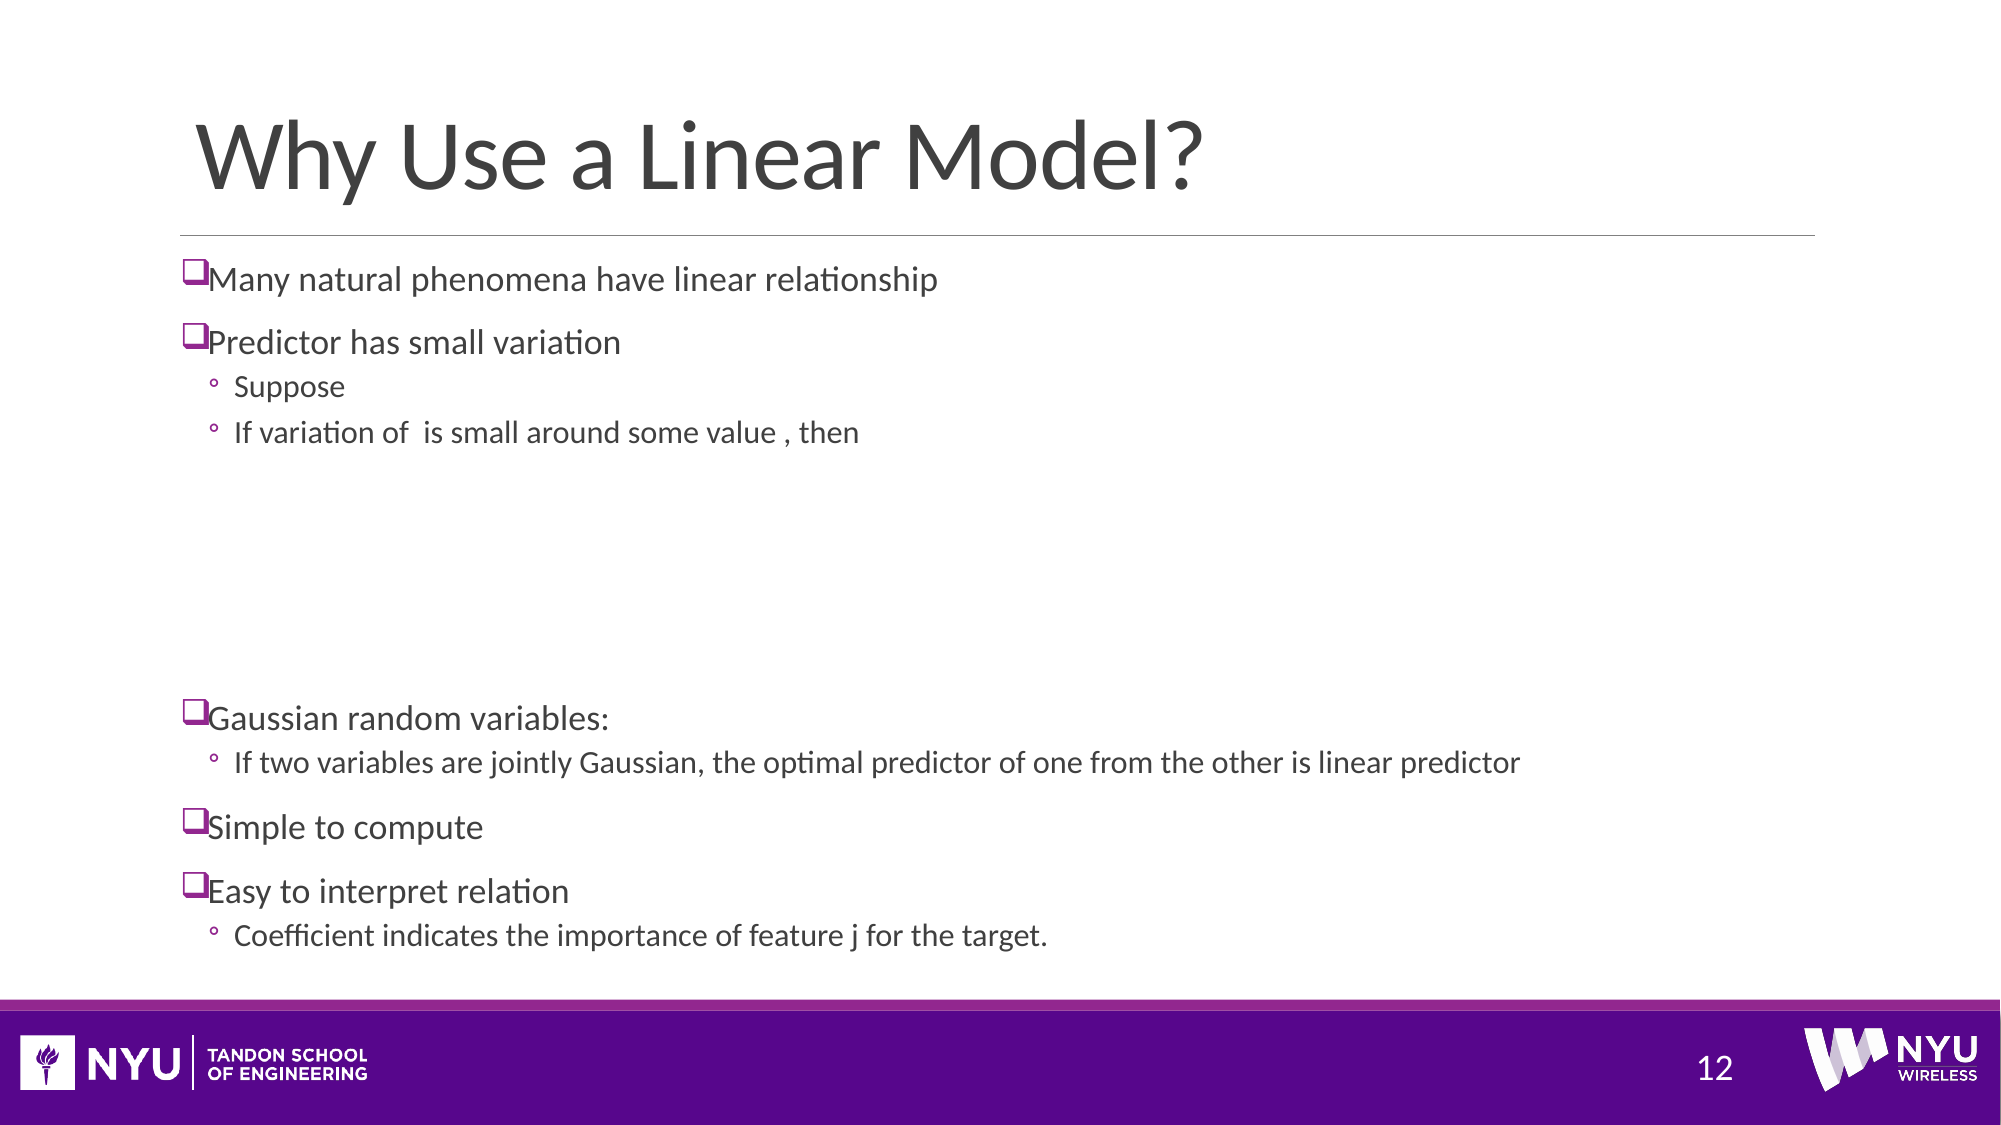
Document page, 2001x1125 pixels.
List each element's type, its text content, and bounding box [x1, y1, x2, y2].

slide_number 12 [1533, 1035, 1749, 1096]
title Why Use a Linear Model? [180, 47, 1830, 218]
